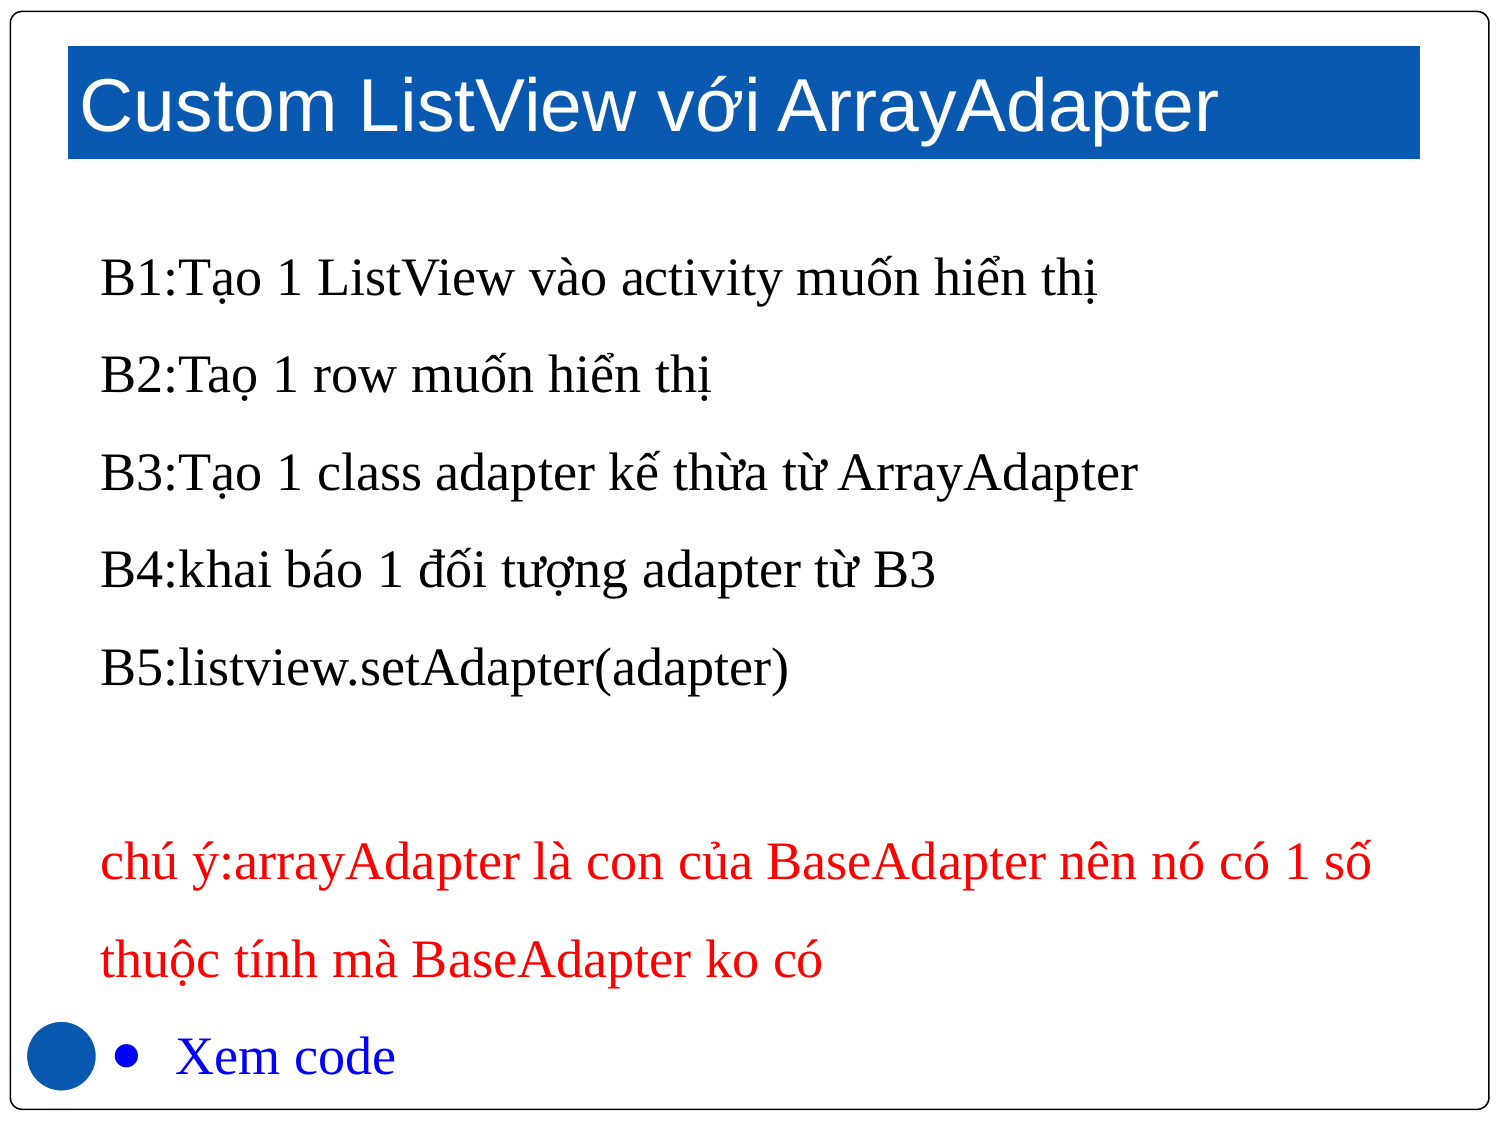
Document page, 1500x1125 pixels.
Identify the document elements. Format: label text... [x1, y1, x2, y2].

title Custom ListView với ArrayAdapter [62, 40, 1426, 165]
text_box [23, 1018, 99, 1094]
list B1:Tạo 1 ListView vào activity muốn hiển thị B2:Taọ 1 row muốn hiển thị B3:Tạo 1 class adapter kế thừa từ ArrayAdapter B4:khai báo 1 đối tượng adapter từ B3 B5:listview.setAdapter(adapter) chú ý:arrayAdapter là con của BaseAdapter nên nó có 1 số thuộc tính mà BaseAdapter ko có Xem code [85, 201, 1424, 1075]
